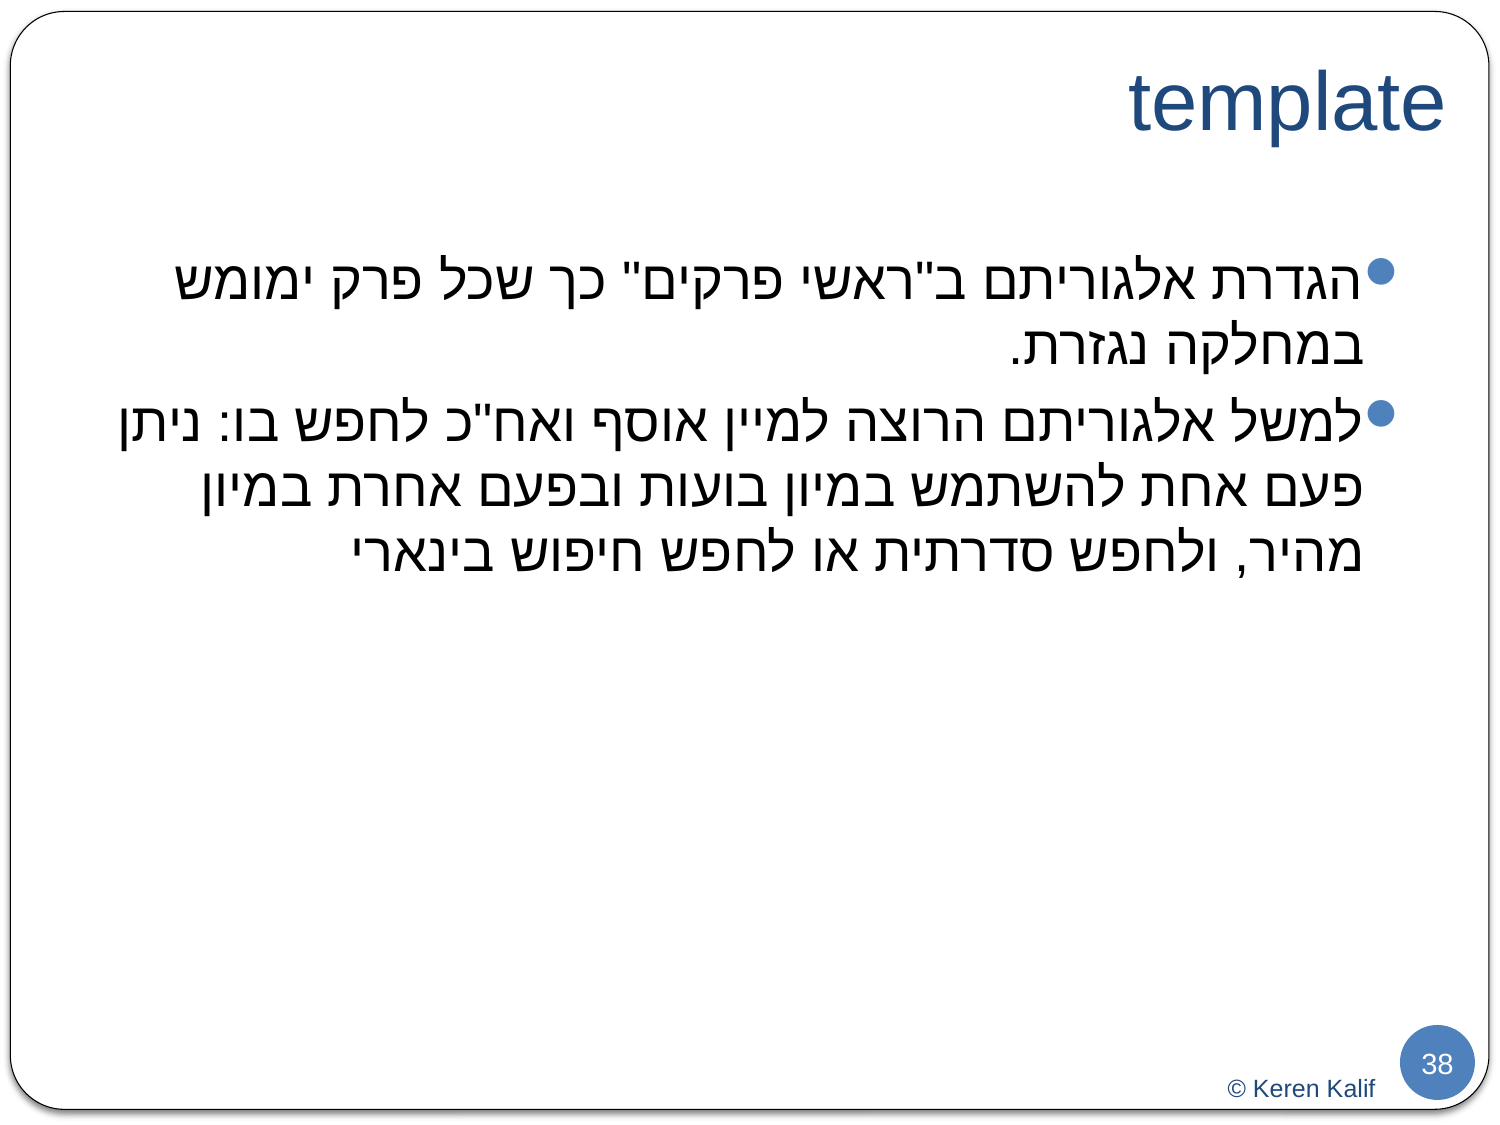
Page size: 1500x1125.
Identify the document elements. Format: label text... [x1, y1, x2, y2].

title template [24, 44, 1463, 163]
list הגדרת אלגוריתם ב"ראשי פרקים" כך שכל פרק ימומש במחלקה נגזרת. למשל אלגוריתם הרוצה למיין אוסף ואח"כ לחפש בו: ניתן פעם אחת להשתמש במיון בועות ובפעם אחרת במיון מהיר, ולחפש סדרתית או לחפש חיפוש בינארי [49, 237, 1426, 988]
slide_number 38 [1399, 1024, 1475, 1100]
footer © Keren Kalif [1212, 1062, 1425, 1113]
